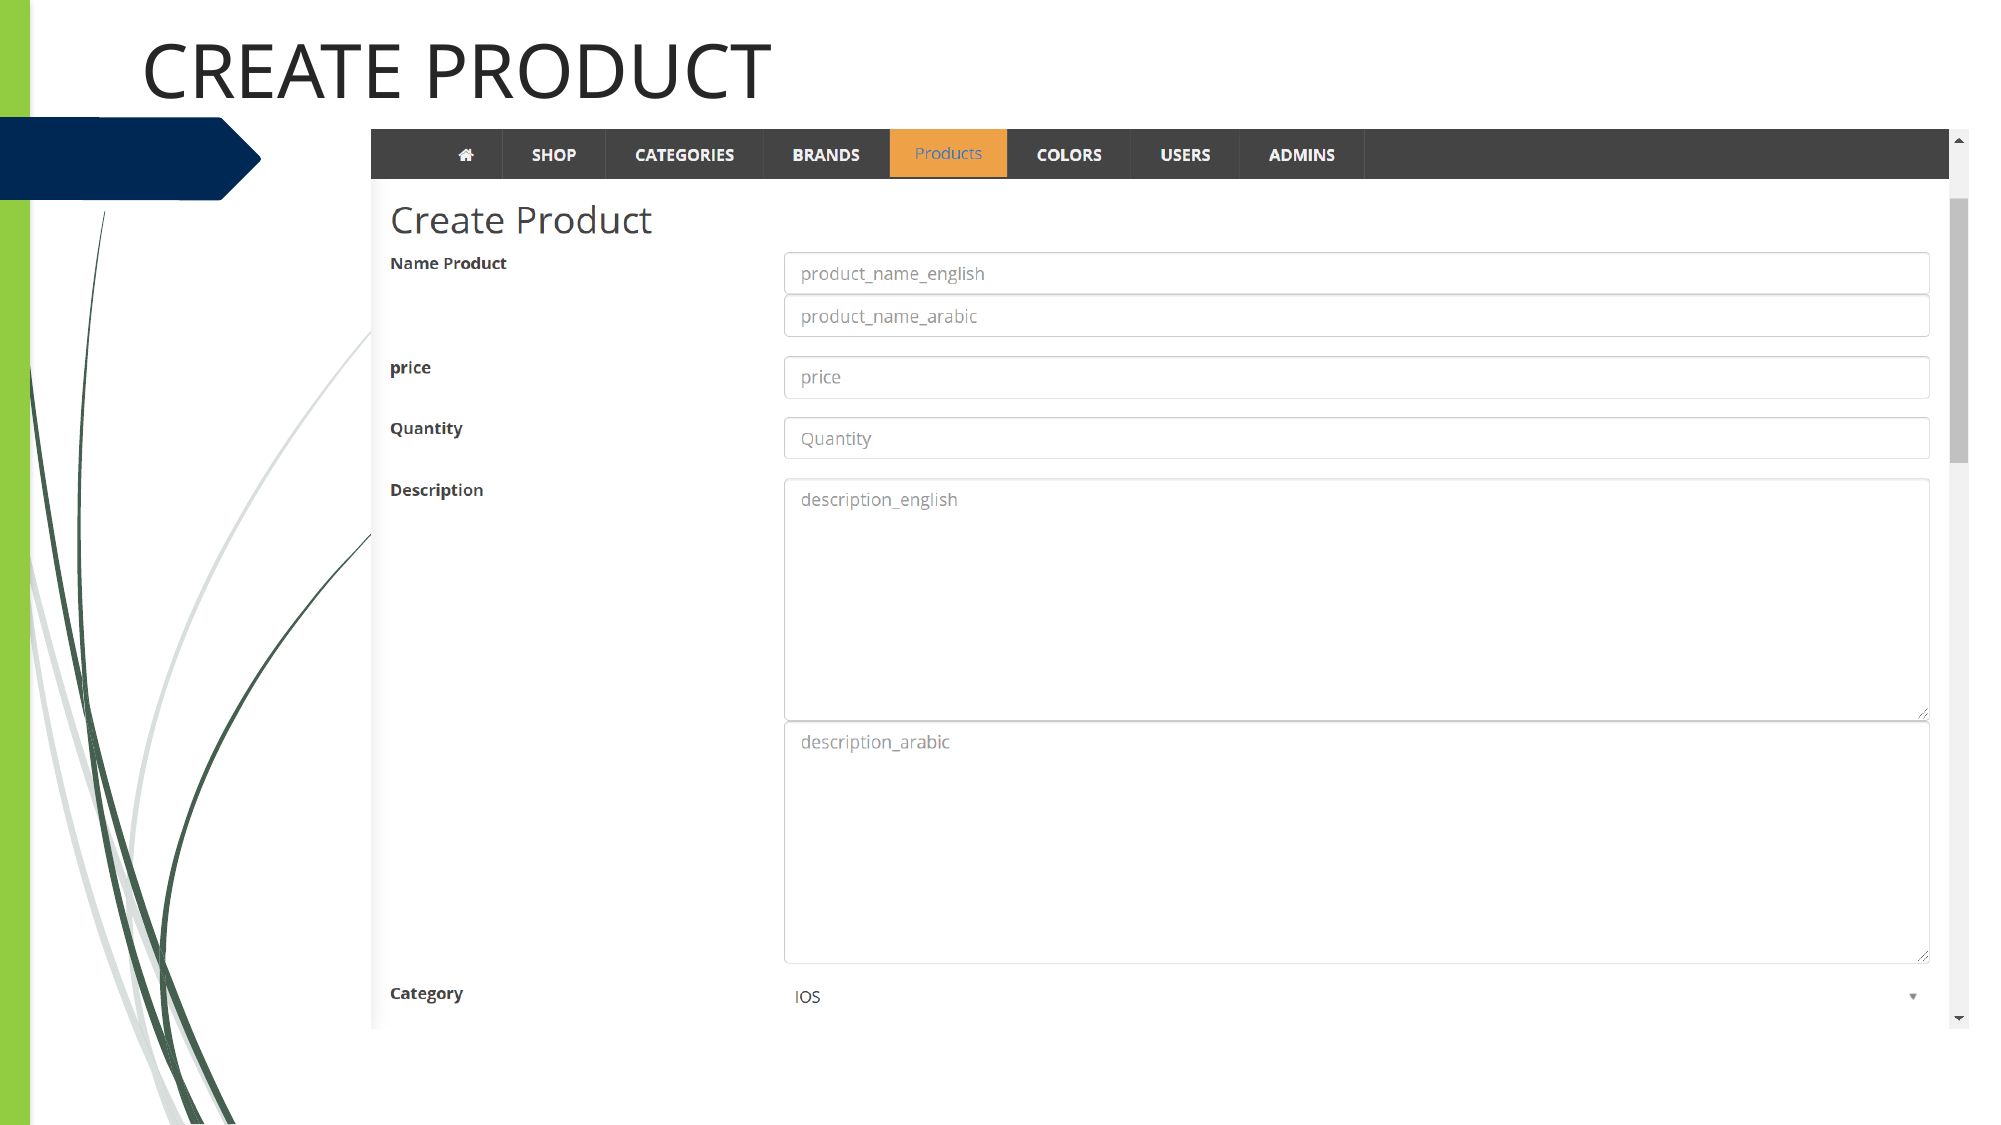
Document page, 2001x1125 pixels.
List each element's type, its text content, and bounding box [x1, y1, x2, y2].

title Create product [126, 16, 1589, 227]
picture [371, 129, 1969, 1029]
